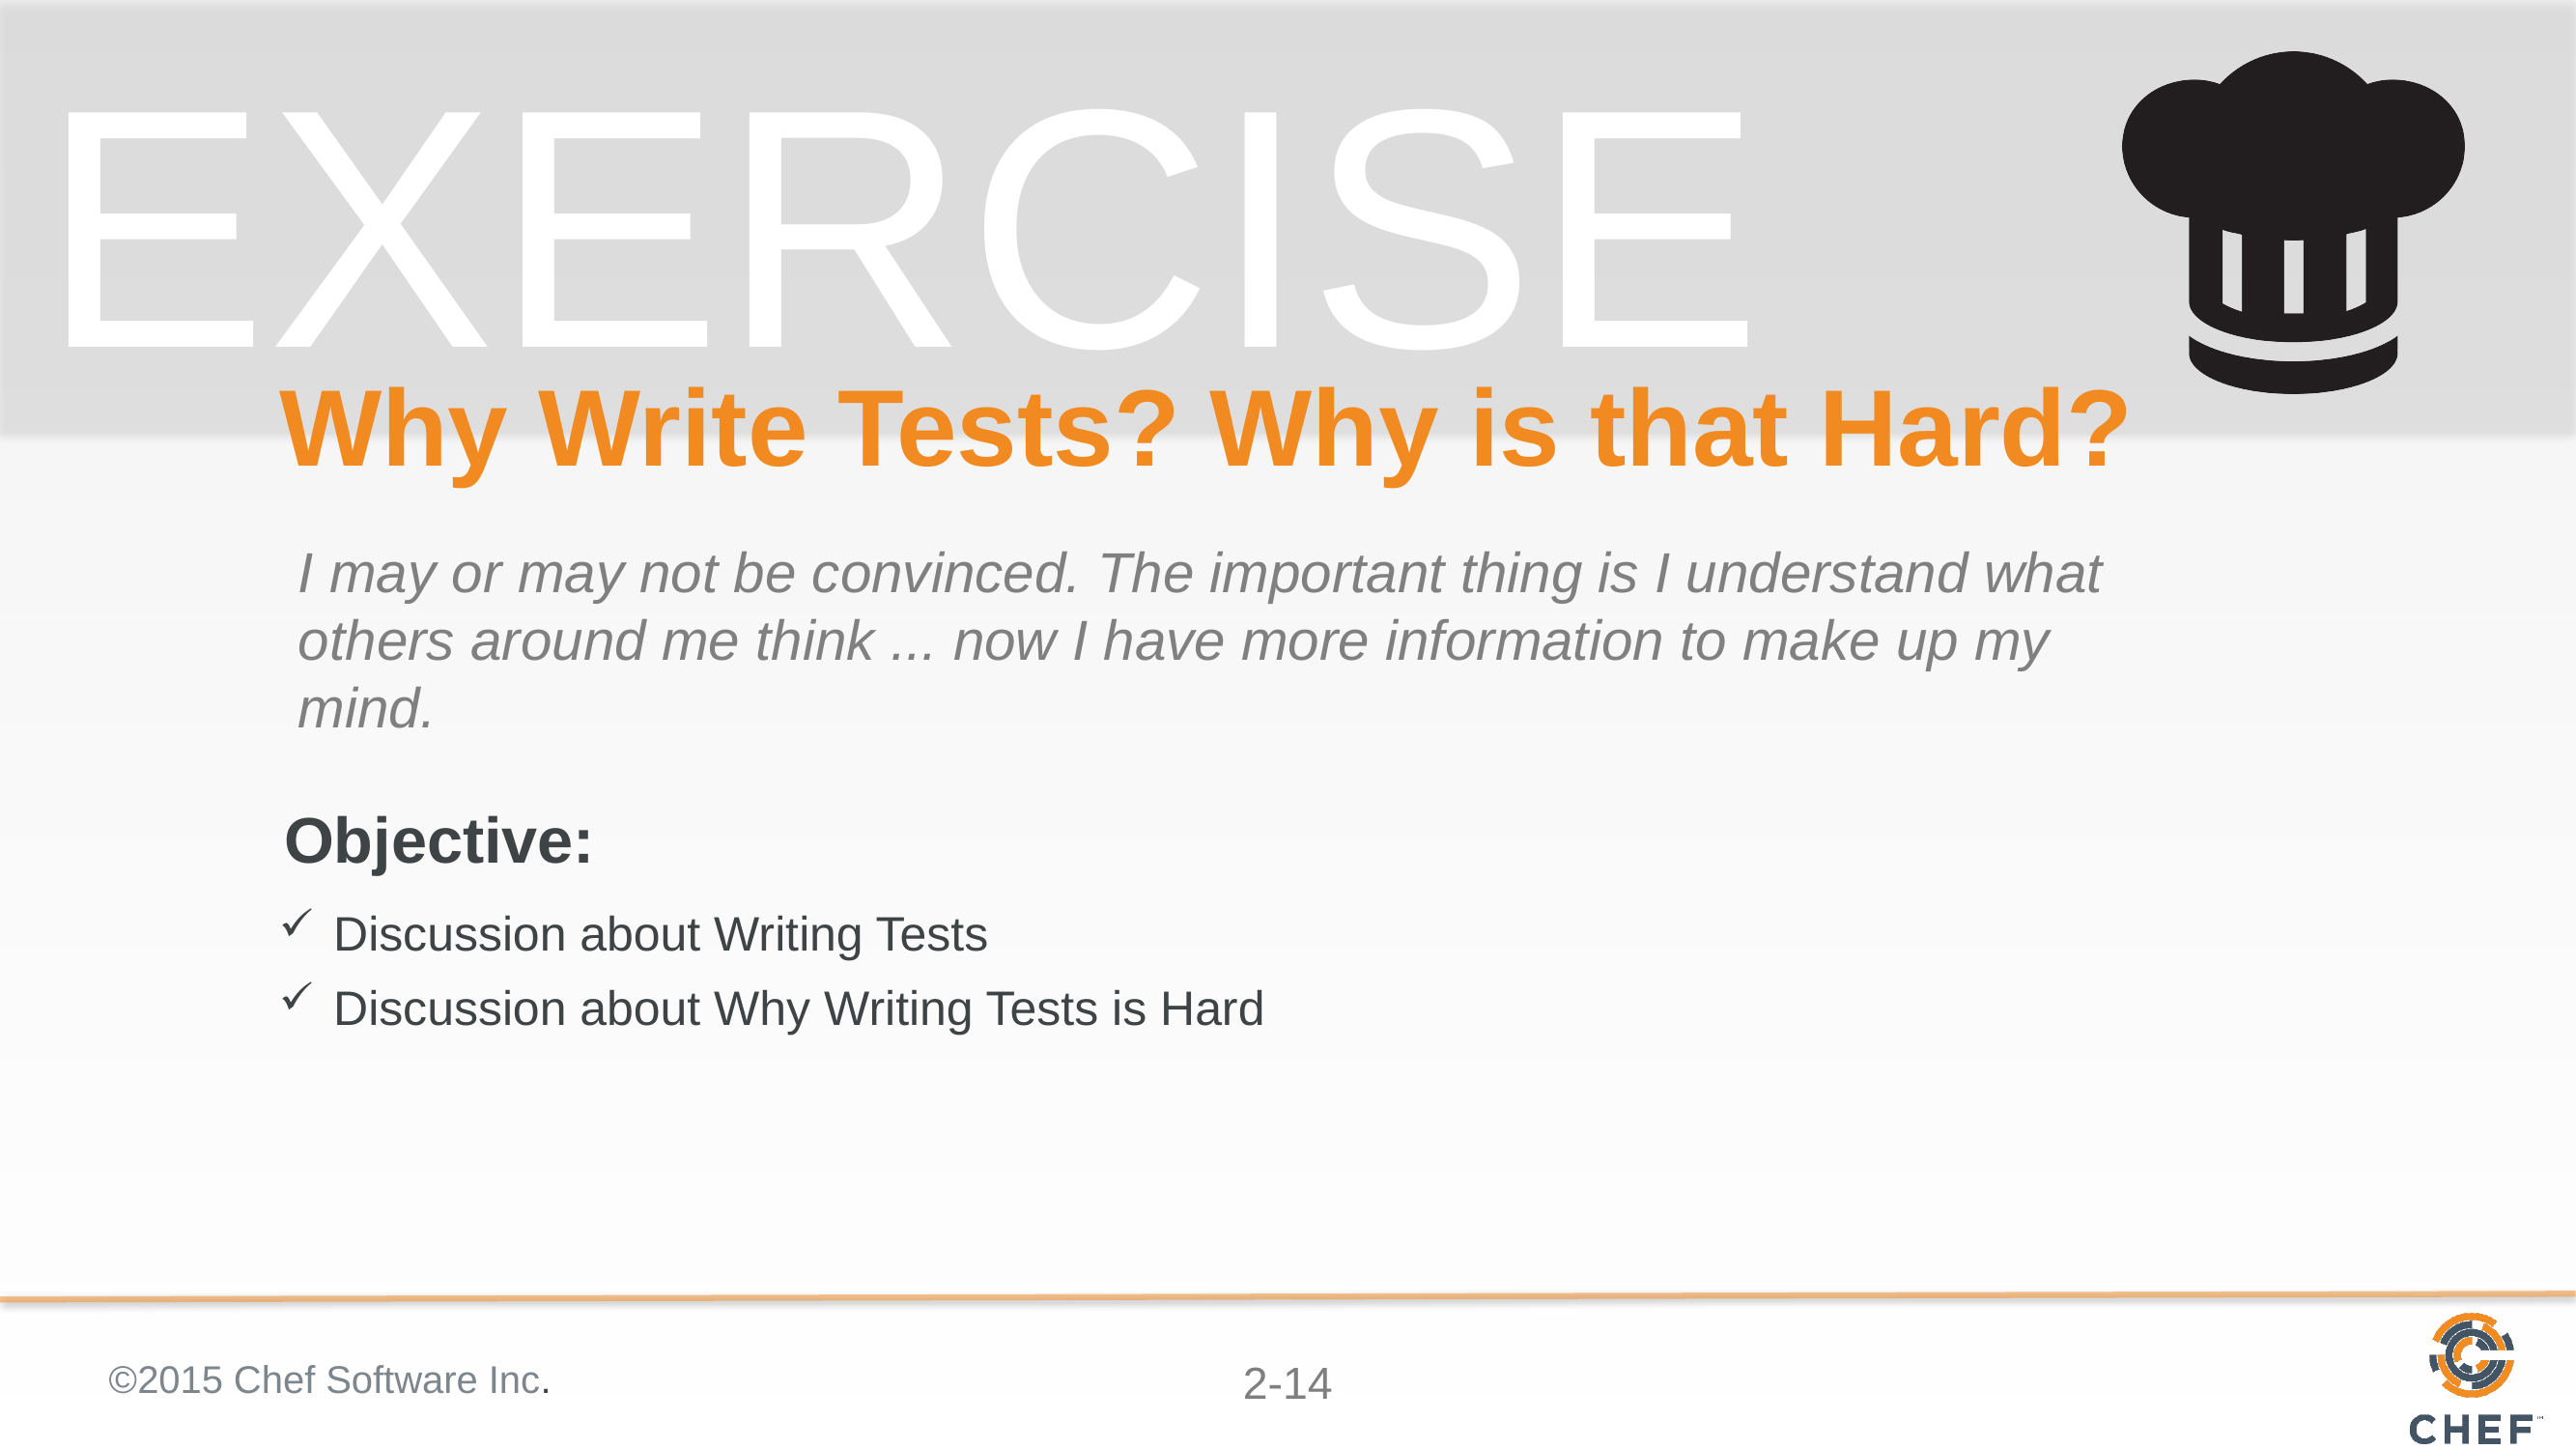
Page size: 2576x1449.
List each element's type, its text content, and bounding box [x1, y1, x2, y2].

title Why Write Tests? Why is that Hard? [265, 363, 2217, 498]
picture [2122, 51, 2465, 399]
list I may or may not be convinced. The important thing is I understand what others around me think ... now I have more information to make up my mind. [265, 516, 2217, 759]
picture [2399, 1297, 2551, 1449]
list Discussion about Writing Tests Discussion about Why Writing Tests is Hard [265, 895, 2217, 1284]
